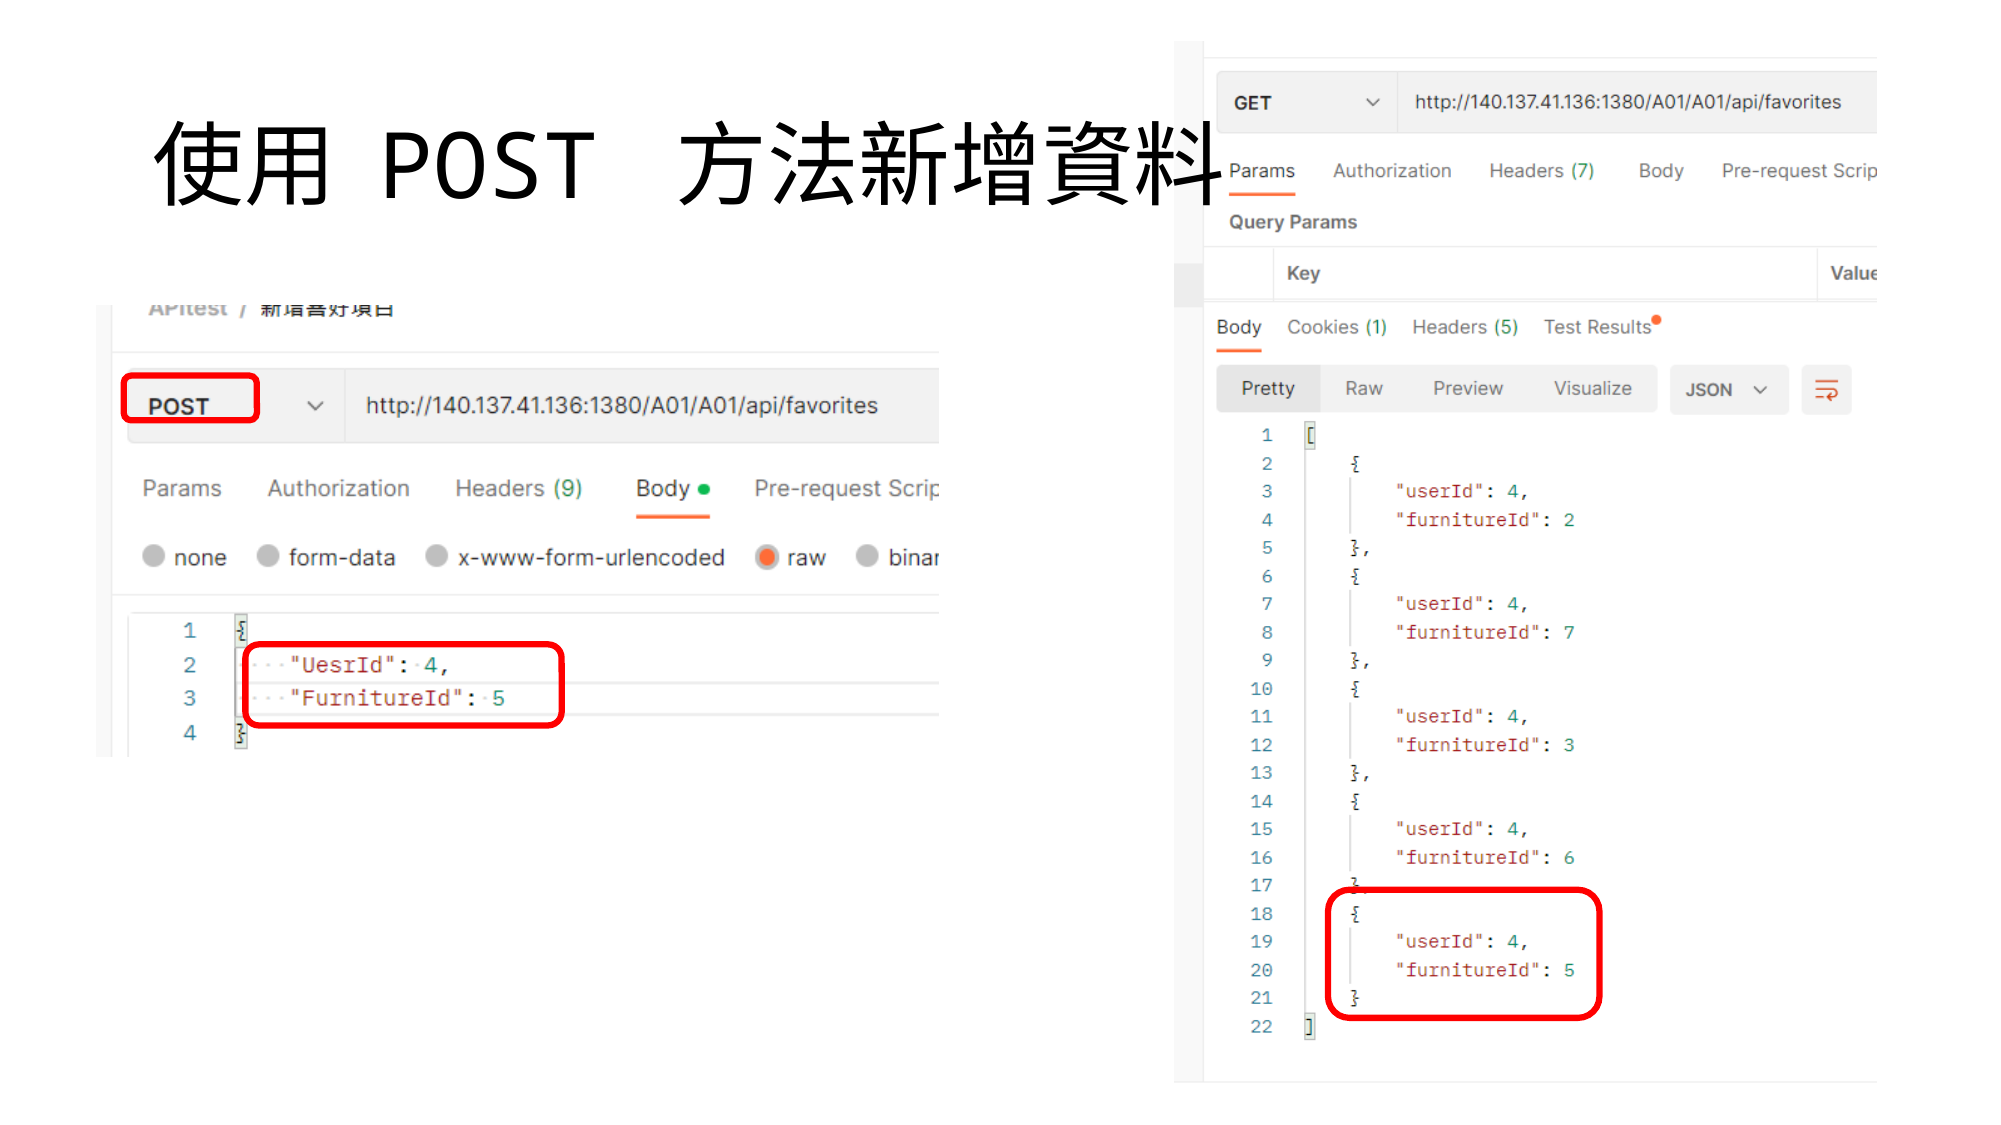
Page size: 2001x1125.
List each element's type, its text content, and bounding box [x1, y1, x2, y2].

picture [96, 305, 939, 757]
title 使用 POST 方法新增資料 [137, 59, 1174, 278]
picture [1174, 41, 1877, 1084]
